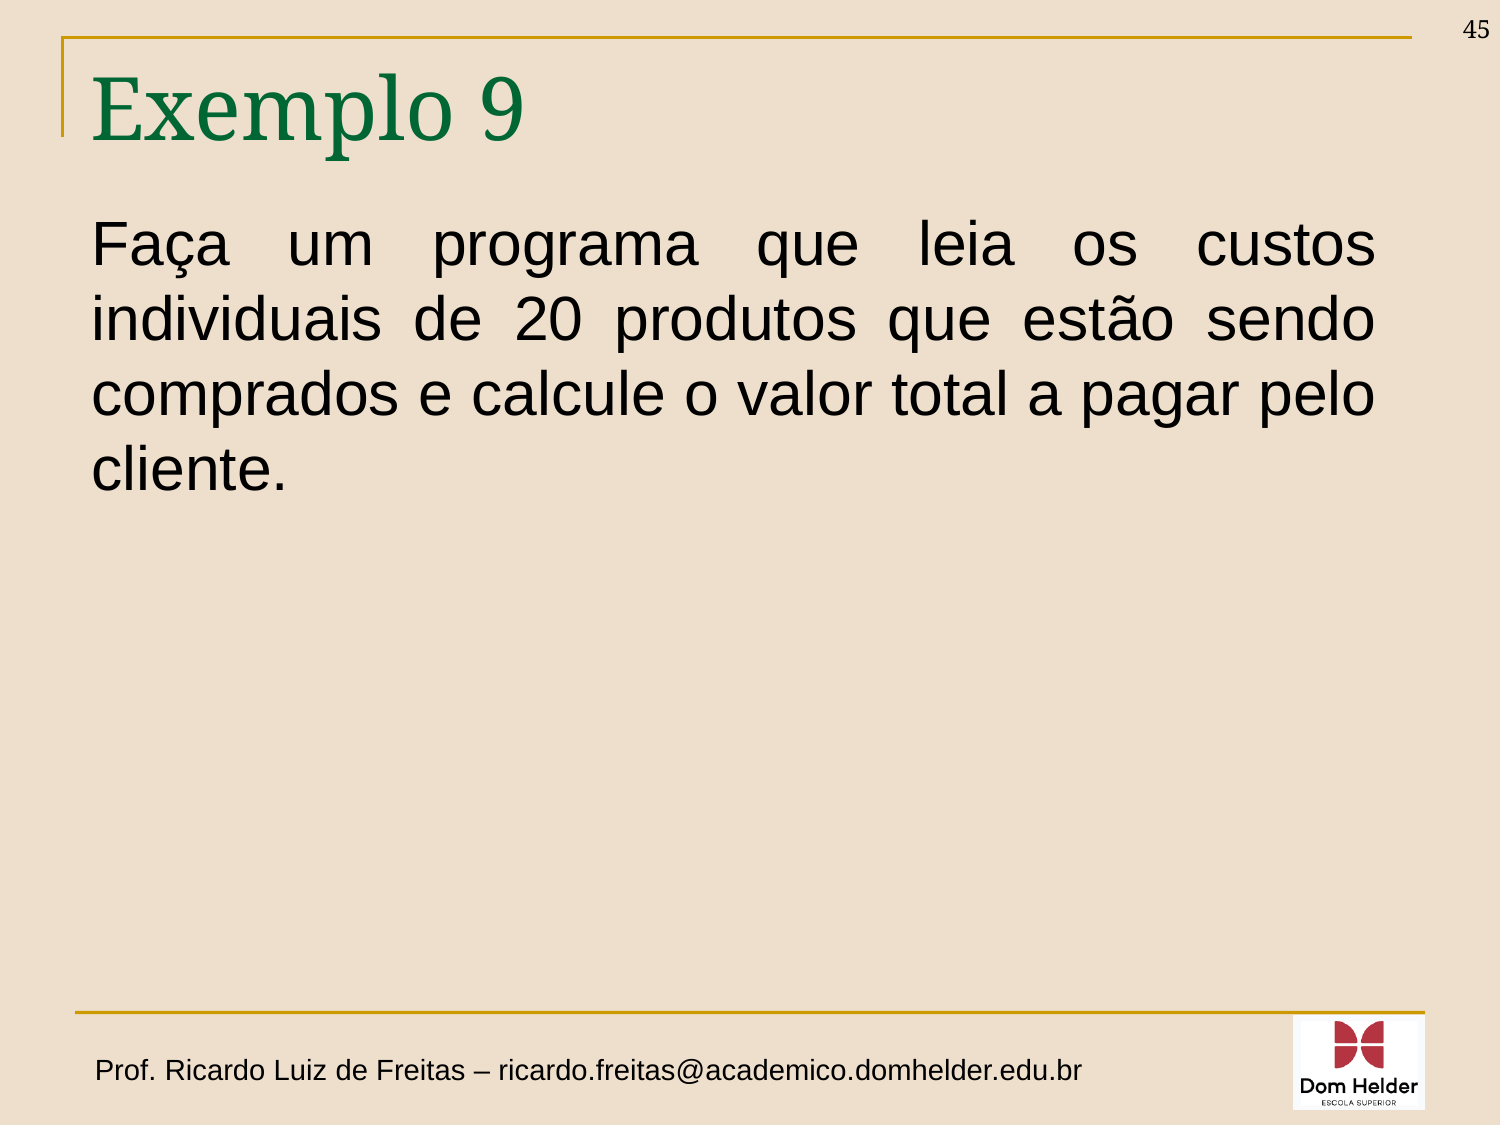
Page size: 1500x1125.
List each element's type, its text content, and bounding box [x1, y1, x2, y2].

title Exemplo 9 [75, 45, 1425, 233]
picture [1293, 1015, 1425, 1110]
slide_number 45 [1392, 0, 1500, 55]
text_box Faça um programa que leia os custos individuais de 20 produtos que estão sendo comprados e calcule o valor total a pagar pelo cliente. [76, 196, 1394, 511]
